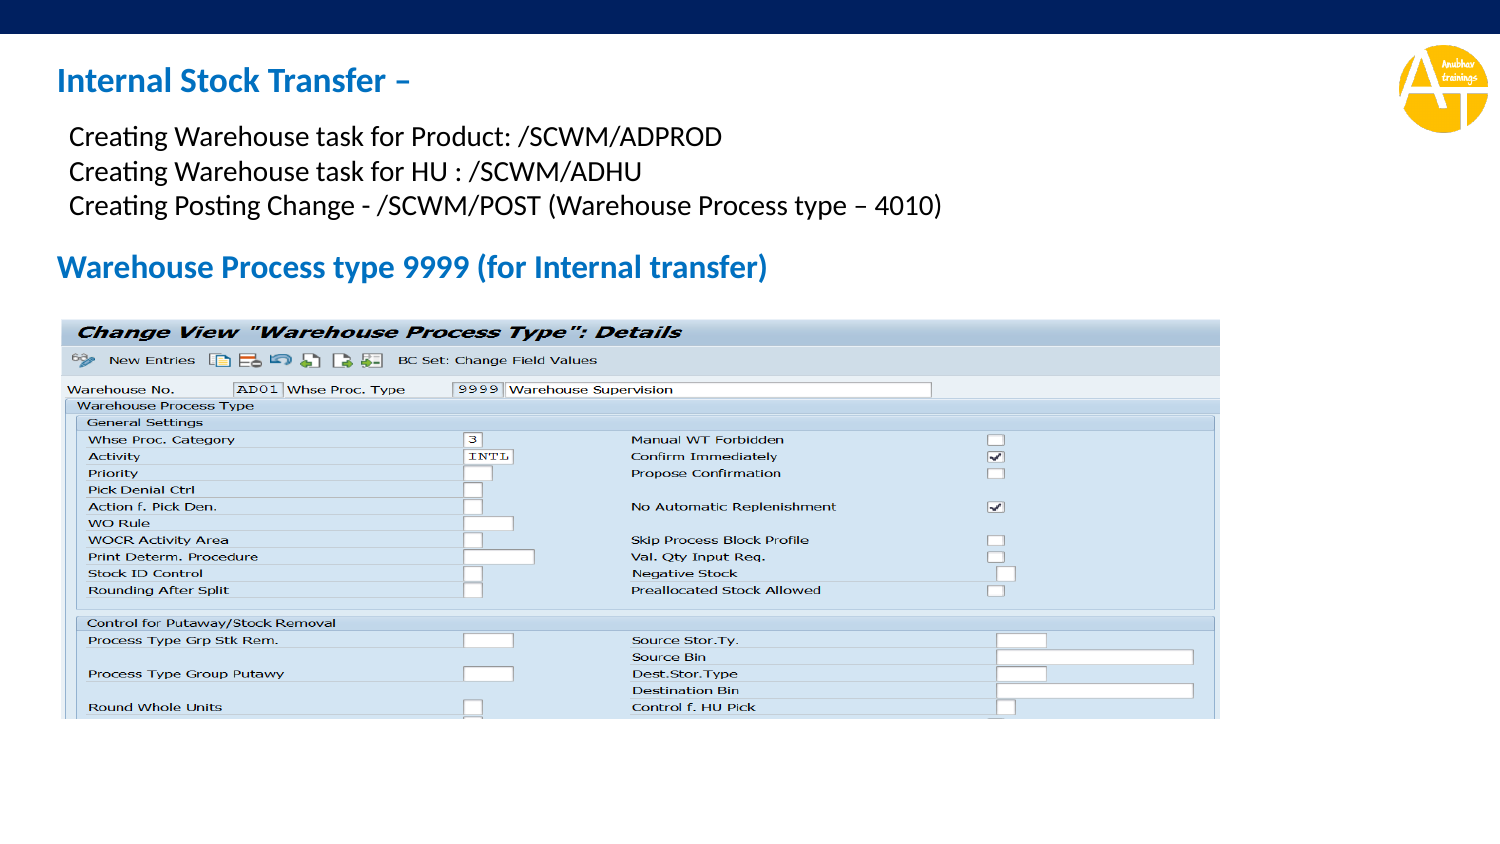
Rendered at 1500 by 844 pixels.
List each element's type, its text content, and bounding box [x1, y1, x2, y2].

text_box Warehouse Process type 9999 (for Internal transfer) [41, 176, 1301, 301]
text_box Internal Stock Transfer – [41, 39, 534, 115]
text_box Creating Warehouse task for Product: /SCWM/ADPROD Creating Warehouse task for HU : /SCWM/ADHU Creating Posting Change - /SCWM/POST (Warehouse Process type – 4010) [54, 101, 1334, 307]
picture [61, 319, 1220, 720]
picture [1390, 39, 1493, 140]
